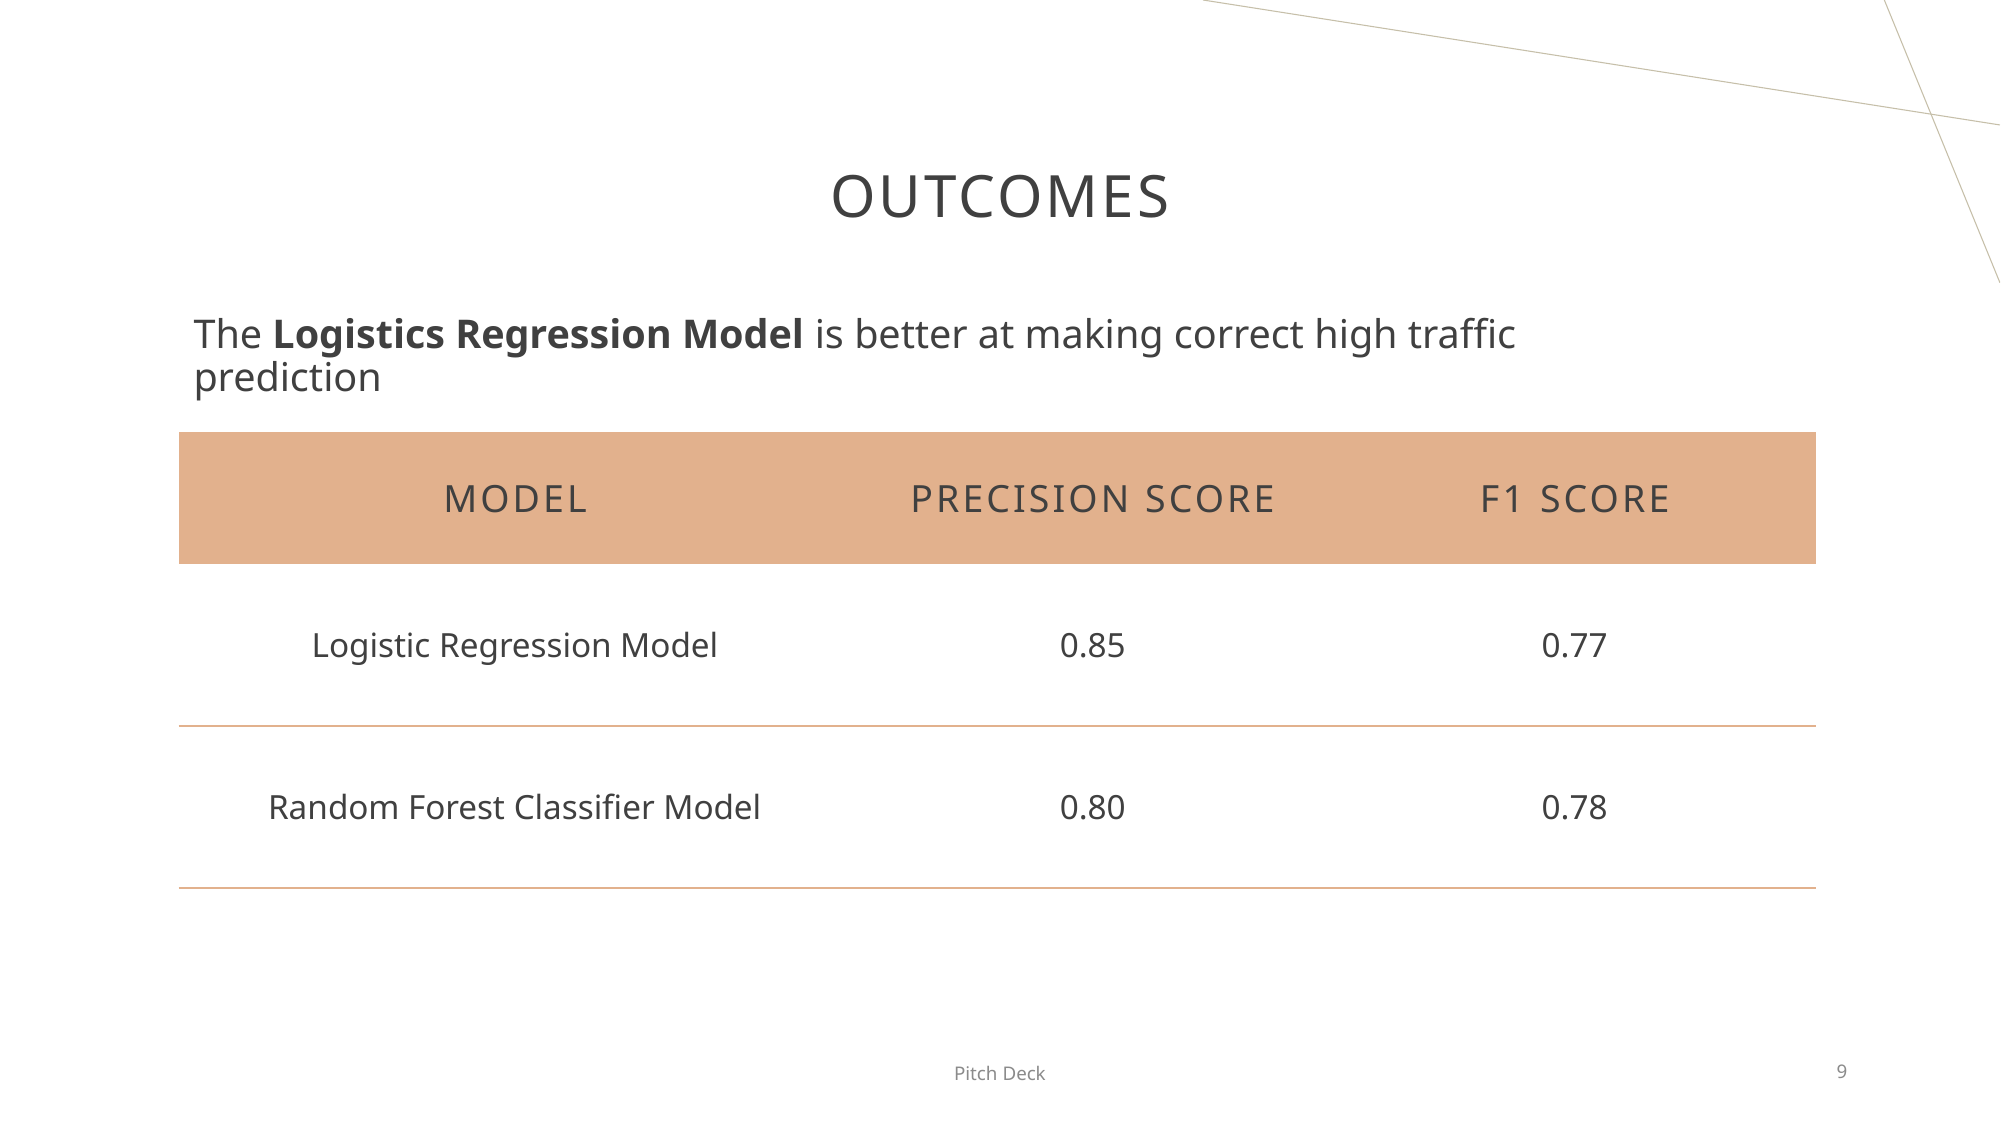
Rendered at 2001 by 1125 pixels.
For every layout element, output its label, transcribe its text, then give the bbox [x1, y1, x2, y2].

slide_number 9 [1412, 1042, 1863, 1103]
table_cell 0.78 [1334, 727, 1816, 887]
text_box The Logistics Regression Model is better at making correct high traffic prediction [178, 306, 1605, 389]
table_cell 0.77 [1334, 564, 1816, 725]
table_header F1 Score [1334, 432, 1816, 564]
table_cell 0.80 [852, 727, 1334, 887]
table_cell Random Forest Classifier Model [179, 727, 852, 887]
table_header Precision score [852, 432, 1334, 564]
table_cell 0.85 [852, 564, 1334, 725]
title Outcomes [309, 89, 1691, 307]
table_header Model [179, 432, 852, 564]
table_cell Logistic Regression Model [179, 564, 852, 725]
footer Pitch Deck [662, 1042, 1338, 1103]
